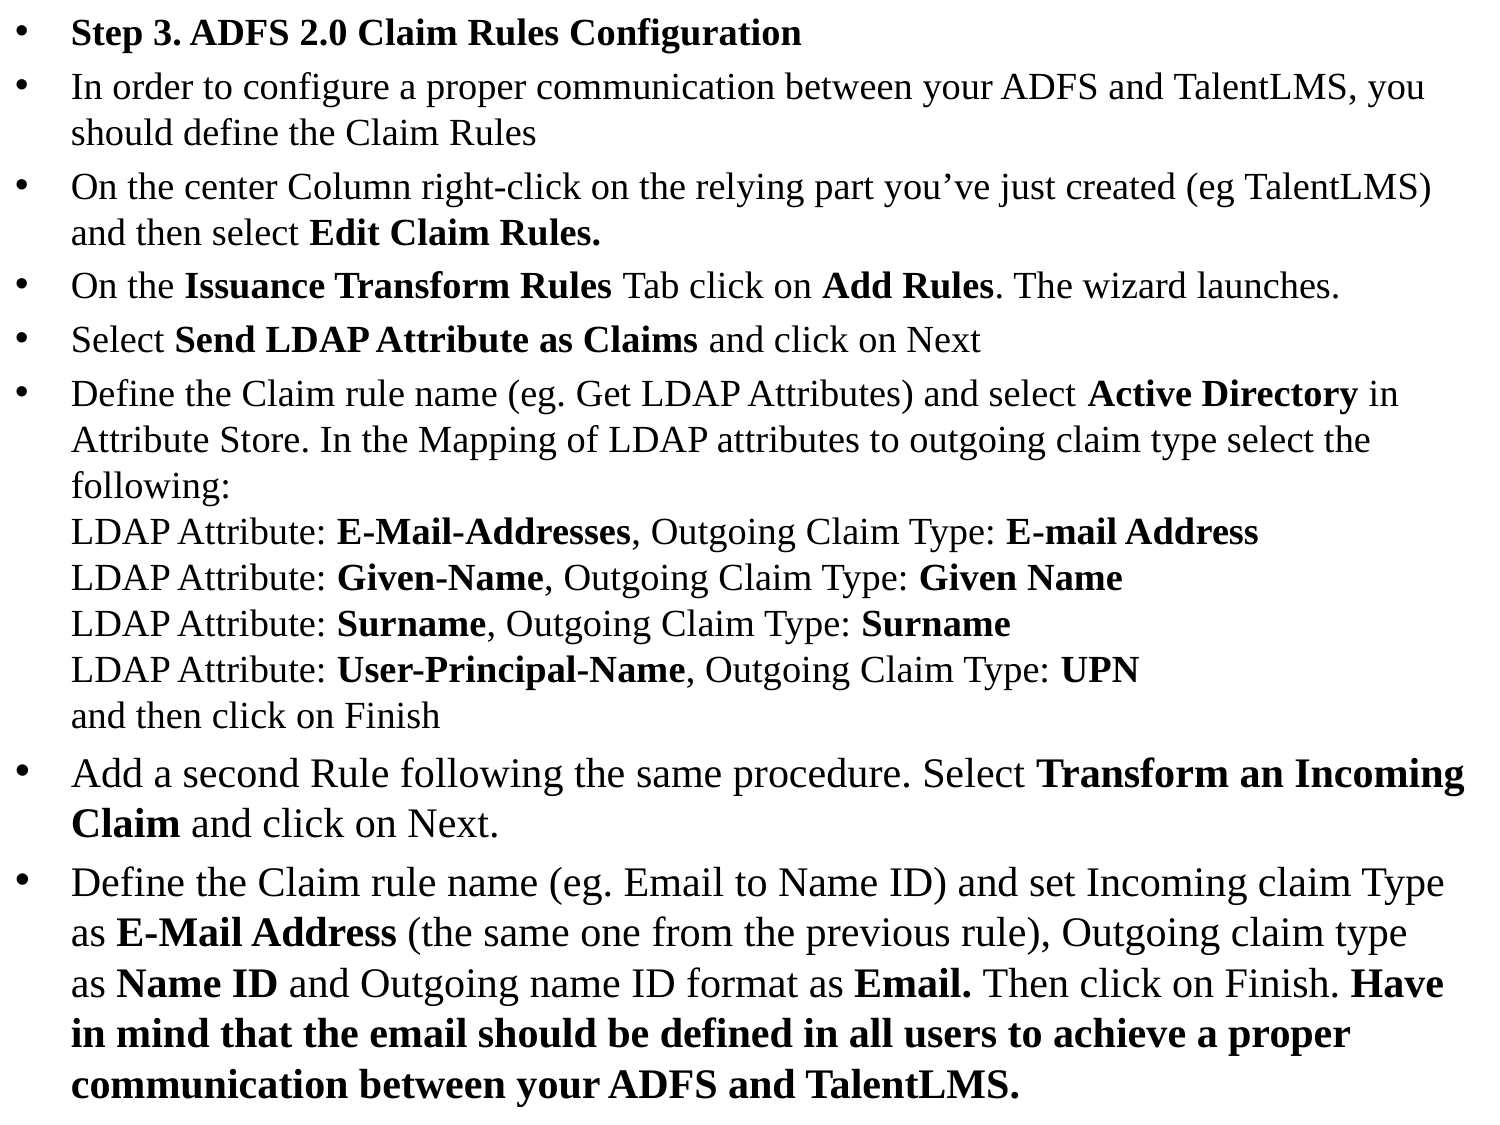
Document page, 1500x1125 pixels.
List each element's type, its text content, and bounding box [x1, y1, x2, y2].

list Step 3. ADFS 2.0 Claim Rules Configuration In order to configure a proper communication between your ADFS and TalentLMS, you should define the Claim Rules On the center Column right-click on the relying part you’ve just created (eg TalentLMS) and then select Edit Claim Rules. On the Issuance Transform Rules Tab click on Add Rules. The wizard launches. Select Send LDAP Attribute as Claims and click on Next Define the Claim rule name (eg. Get LDAP Attributes) and select Active Directory in Attribute Store. In the Mapping of LDAP attributes to outgoing claim type select the following: LDAP Attribute: E-Mail-Addresses, Outgoing Claim Type: E-mail Address LDAP Attribute: Given-Name, Outgoing Claim Type: Given Name LDAP Attribute: Surname, Outgoing Claim Type: Surname LDAP Attribute: User-Principal-Name, Outgoing Claim Type: UPN and then click on Finish Add a second Rule following the same procedure. Select Transform an Incoming Claim and click on Next. Define the Claim rule name (eg. Email to Name ID) and set Incoming claim Type as E-Mail Address (the same one from the previous rule), Outgoing claim type as Name ID and Outgoing name ID format as Email. Then click on Finish. Have in mind that the email should be defined in all users to achieve a proper communication between your ADFS and TalentLMS. [0, 0, 1500, 1125]
